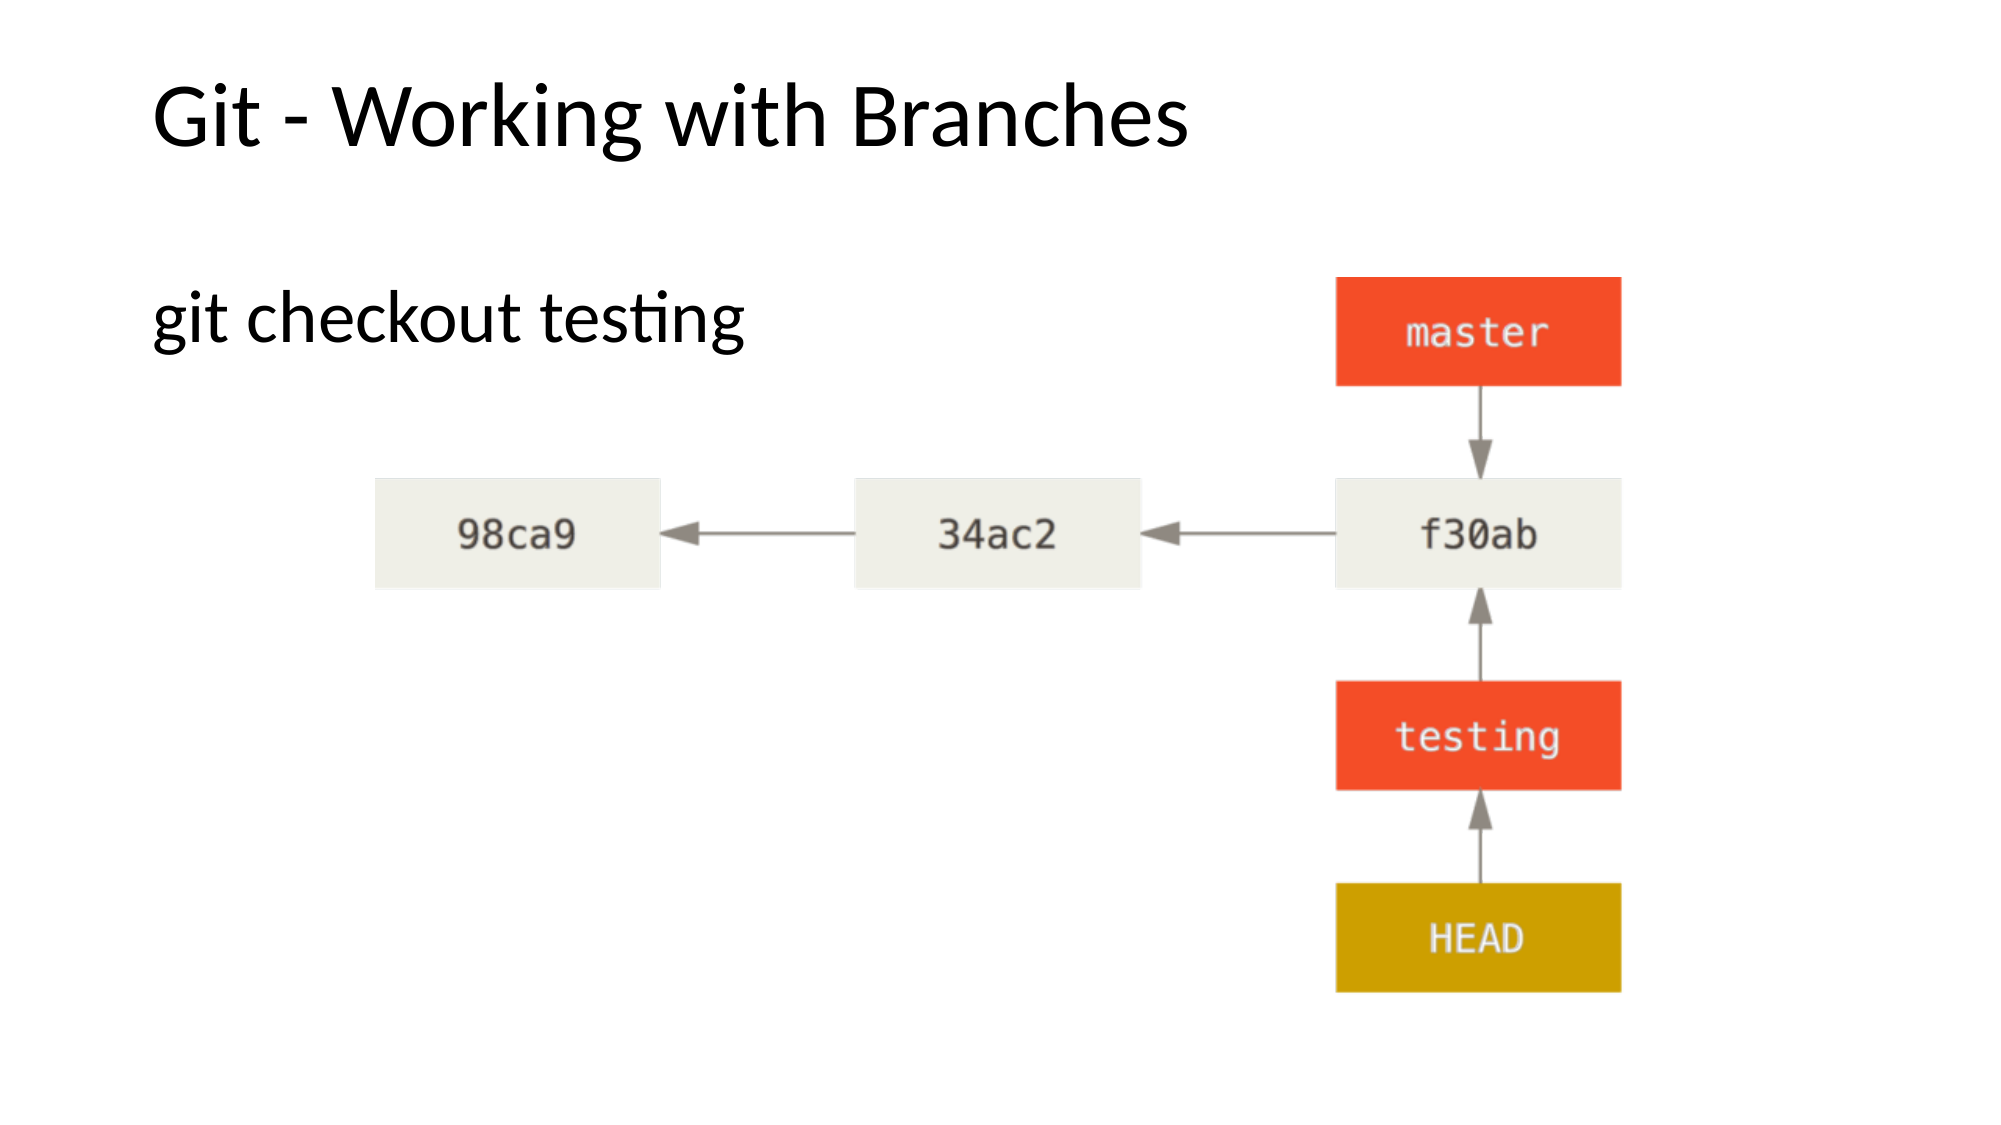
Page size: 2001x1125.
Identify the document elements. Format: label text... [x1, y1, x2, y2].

text_box git checkout testing [137, 260, 768, 366]
picture [374, 277, 1626, 997]
text_box Git - Working with Branches [137, 59, 1863, 278]
